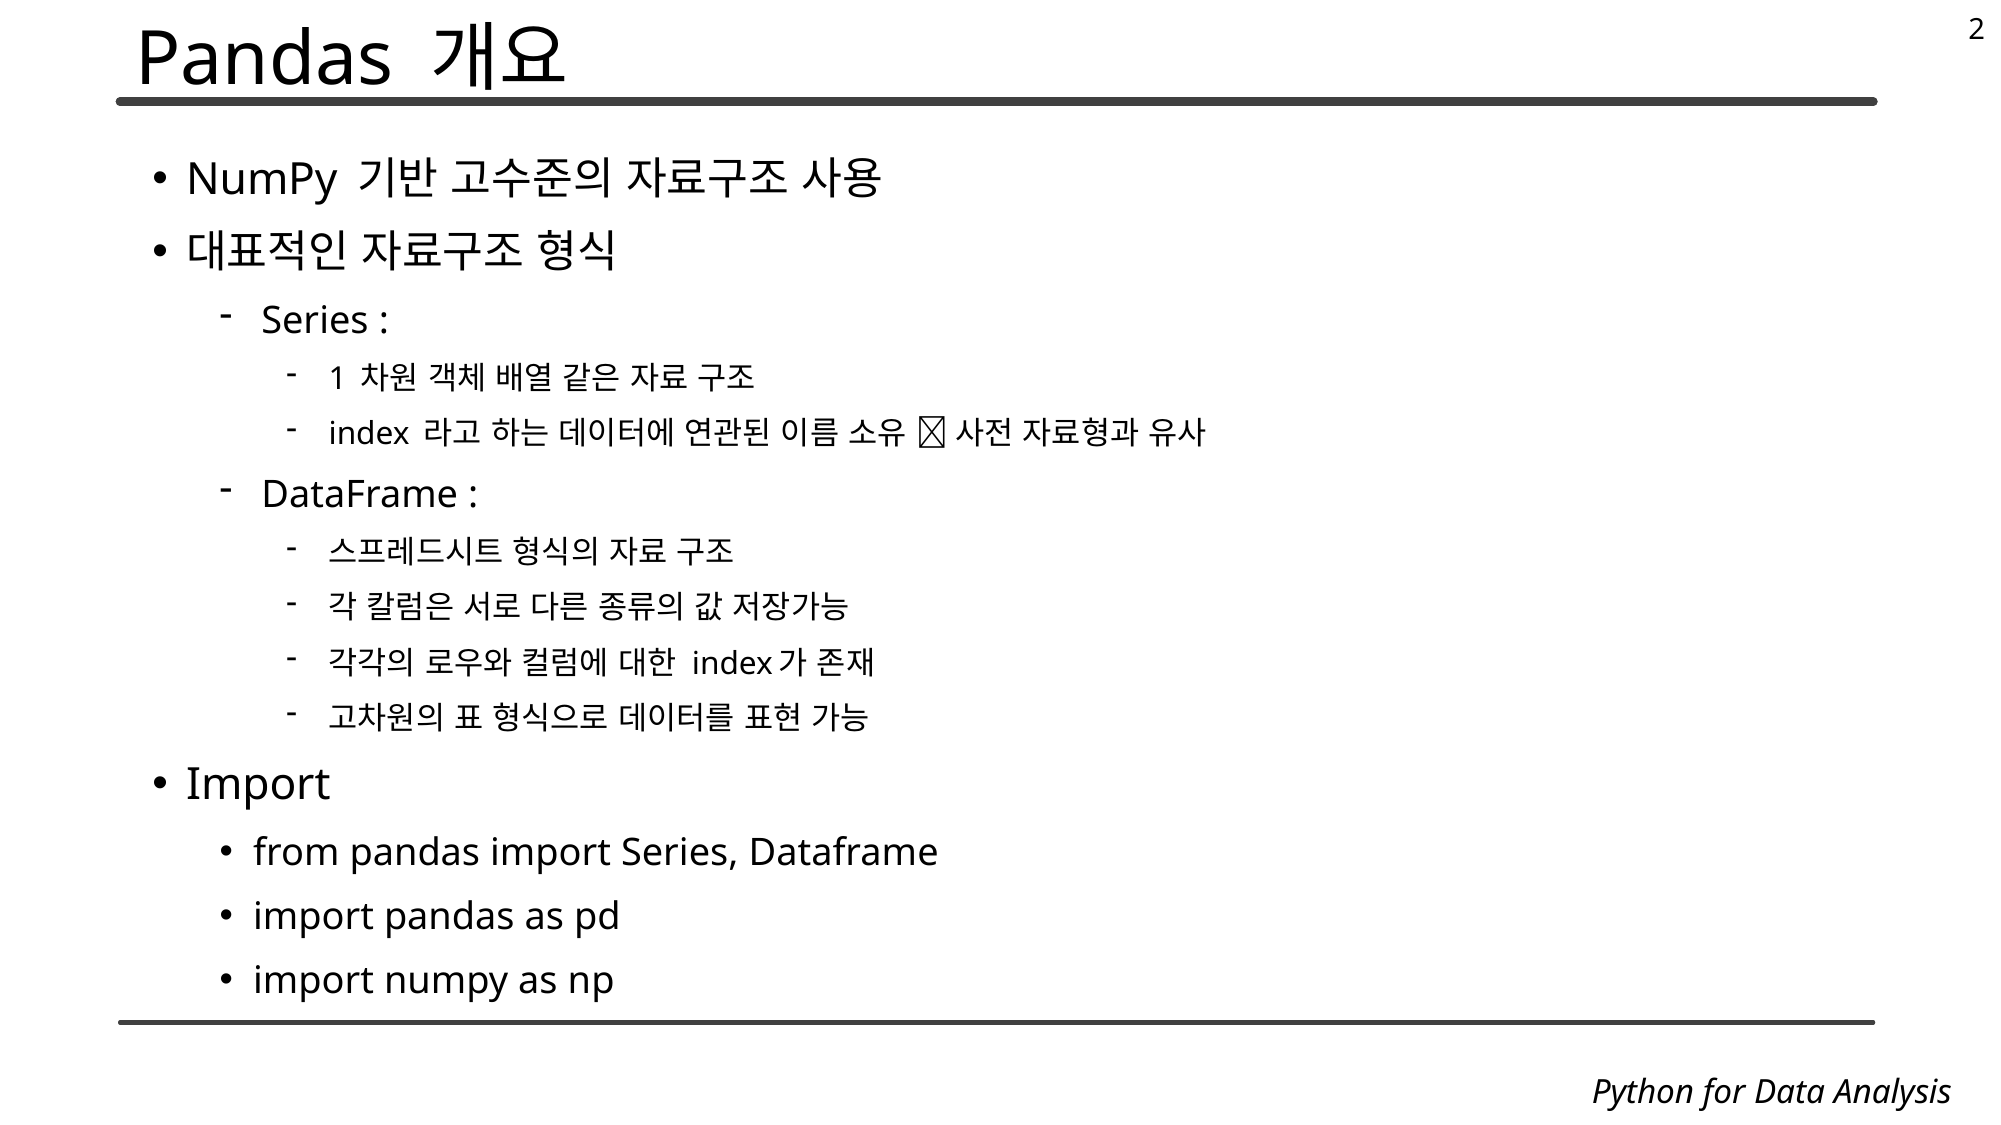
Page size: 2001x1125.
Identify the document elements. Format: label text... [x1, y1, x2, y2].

title Pandas 개요 [120, 18, 1846, 102]
slide_number 2 [1550, 0, 2000, 60]
list NumPy 기반 고수준의 자료구조 사용 대표적인 자료구조 형식 Series : 1 차원 객체 배열 같은 자료 구조 index 라고 하는 데이터에 연관된 이름 소유  사전 자료형과 유사 DataFrame : 스프레드시트 형식의 자료 구조 각 칼럼은 서로 다른 종류의 값 저장가능 각각의 로우와 컬럼에 대한 index가 존재 고차원의 표 형식으로 데이터를 표현 가능 Import from pandas import Series, Dataframe import pandas as pd import numpy as np [137, 132, 1863, 1011]
